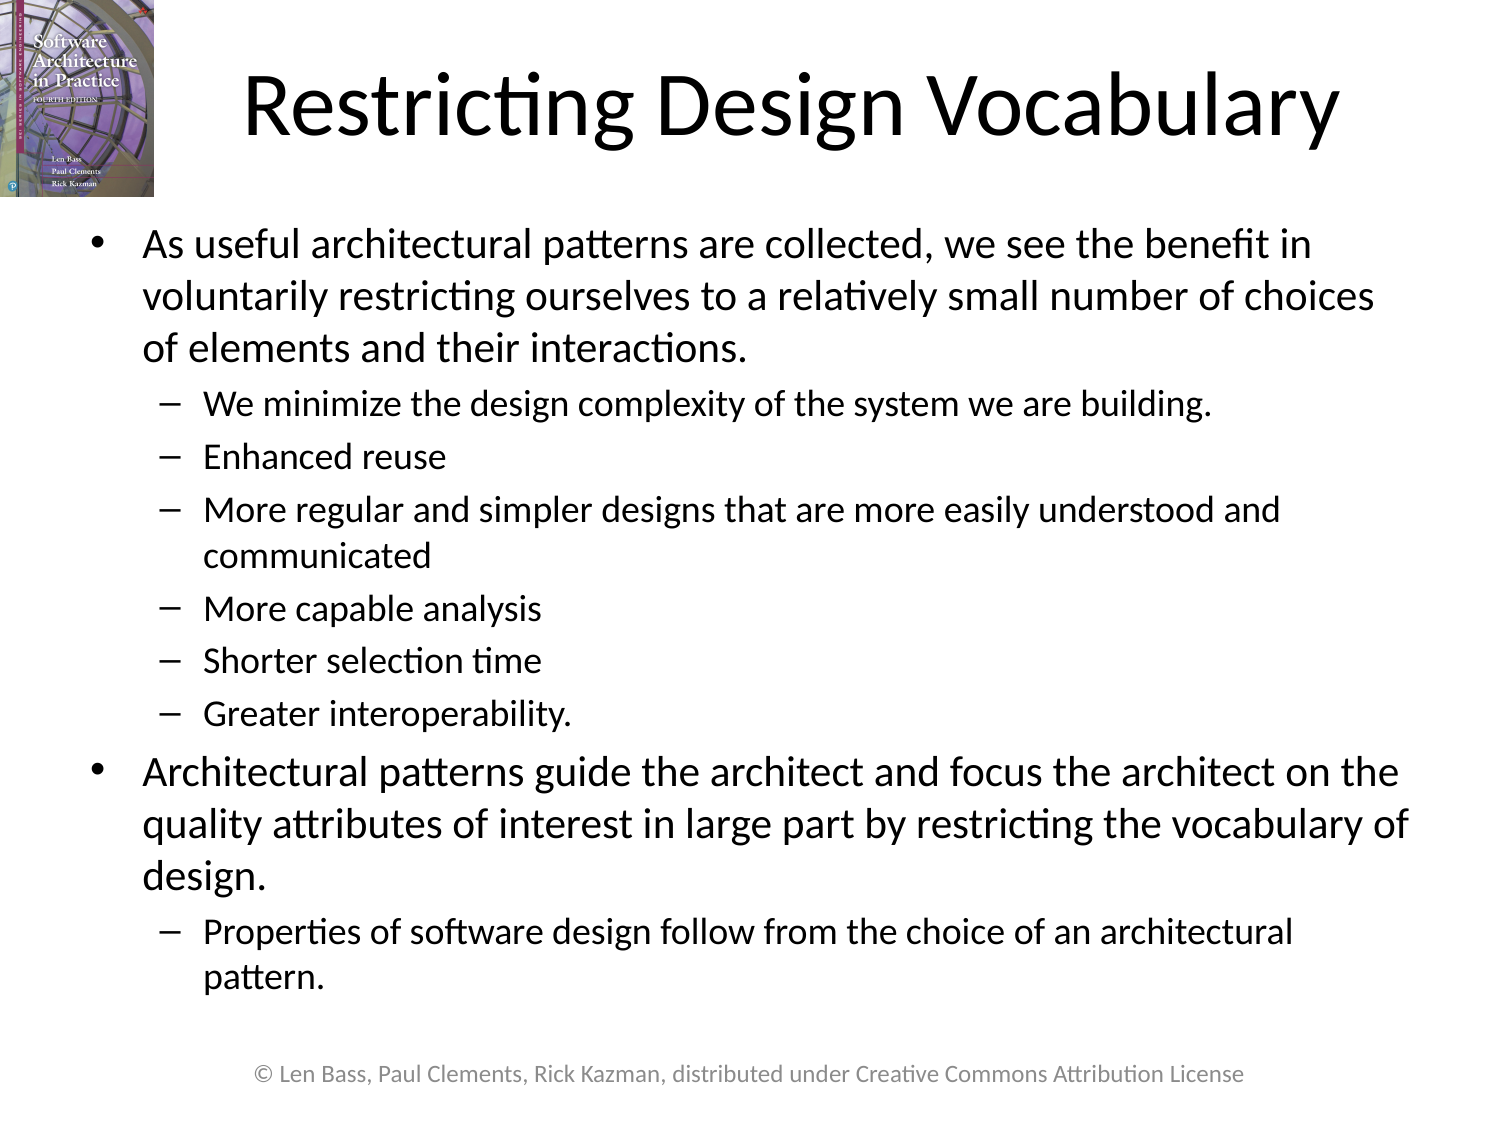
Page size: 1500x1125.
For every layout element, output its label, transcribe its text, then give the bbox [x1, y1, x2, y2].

title Restricting Design Vocabulary [159, 45, 1425, 173]
list As useful architectural patterns are collected, we see the benefit in voluntarily restricting ourselves to a relatively small number of choices of elements and their interactions. We minimize the design complexity of the system we are building. Enhanced reuse More regular and simpler designs that are more easily understood and communicated More capable analysis Shorter selection time Greater interoperability. Architectural patterns guide the architect and focus the architect on the quality attributes of interest in large part by restricting the vocabulary of design. Properties of software design follow from the choice of an architectural pattern. [75, 208, 1425, 1005]
footer © Len Bass, Paul Clements, Rick Kazman, distributed under Creative Commons Attribution License [230, 1042, 1270, 1103]
picture [0, 0, 154, 197]
